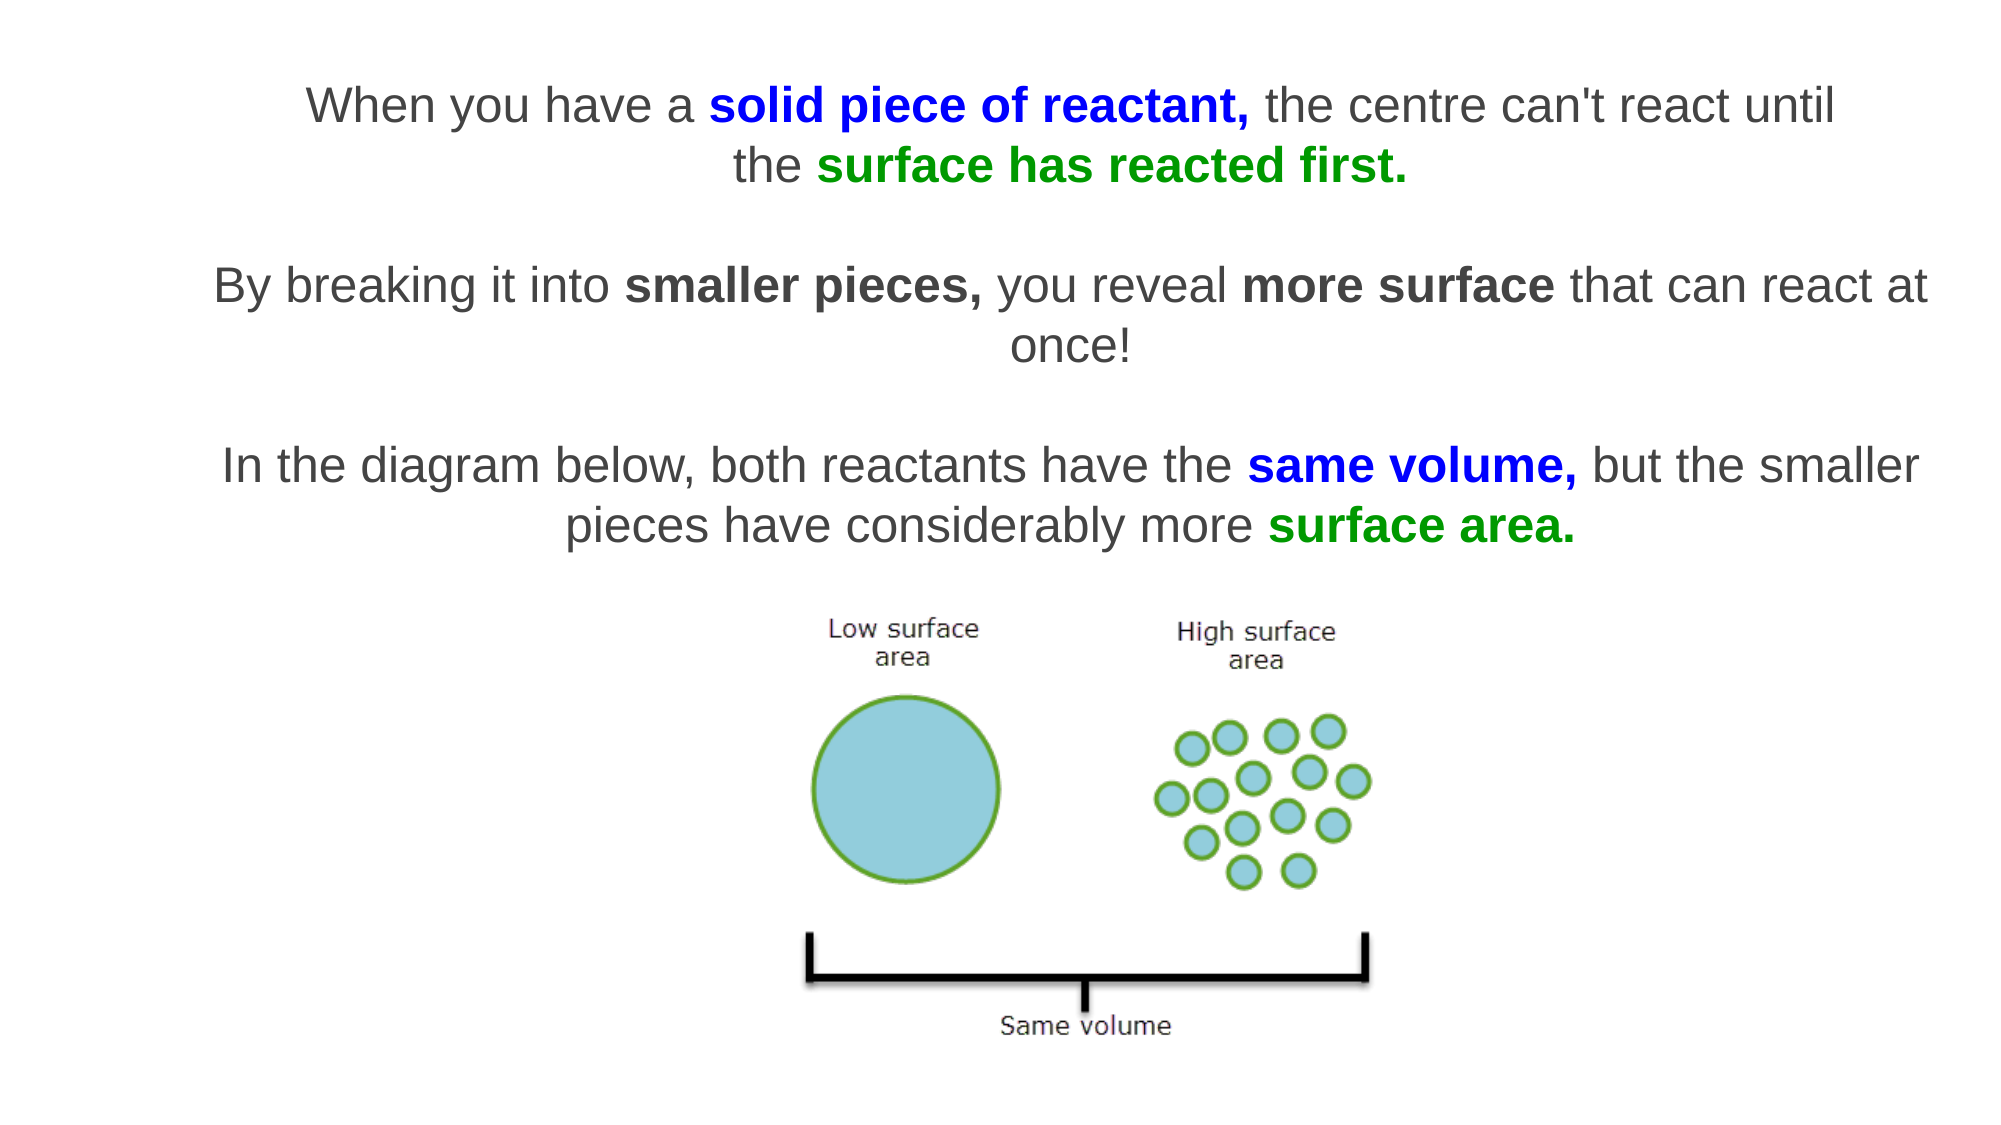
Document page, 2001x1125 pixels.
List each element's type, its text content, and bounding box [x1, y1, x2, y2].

picture [781, 594, 1396, 1046]
text_box When you have a solid piece of reactant, the centre can't react until the surface has reacted first. By breaking it into smaller pieces, you reveal more surface that can react at once! In the diagram below, both reactants have the same volume, but the smaller pieces have considerably more surface area. [174, 64, 1967, 560]
